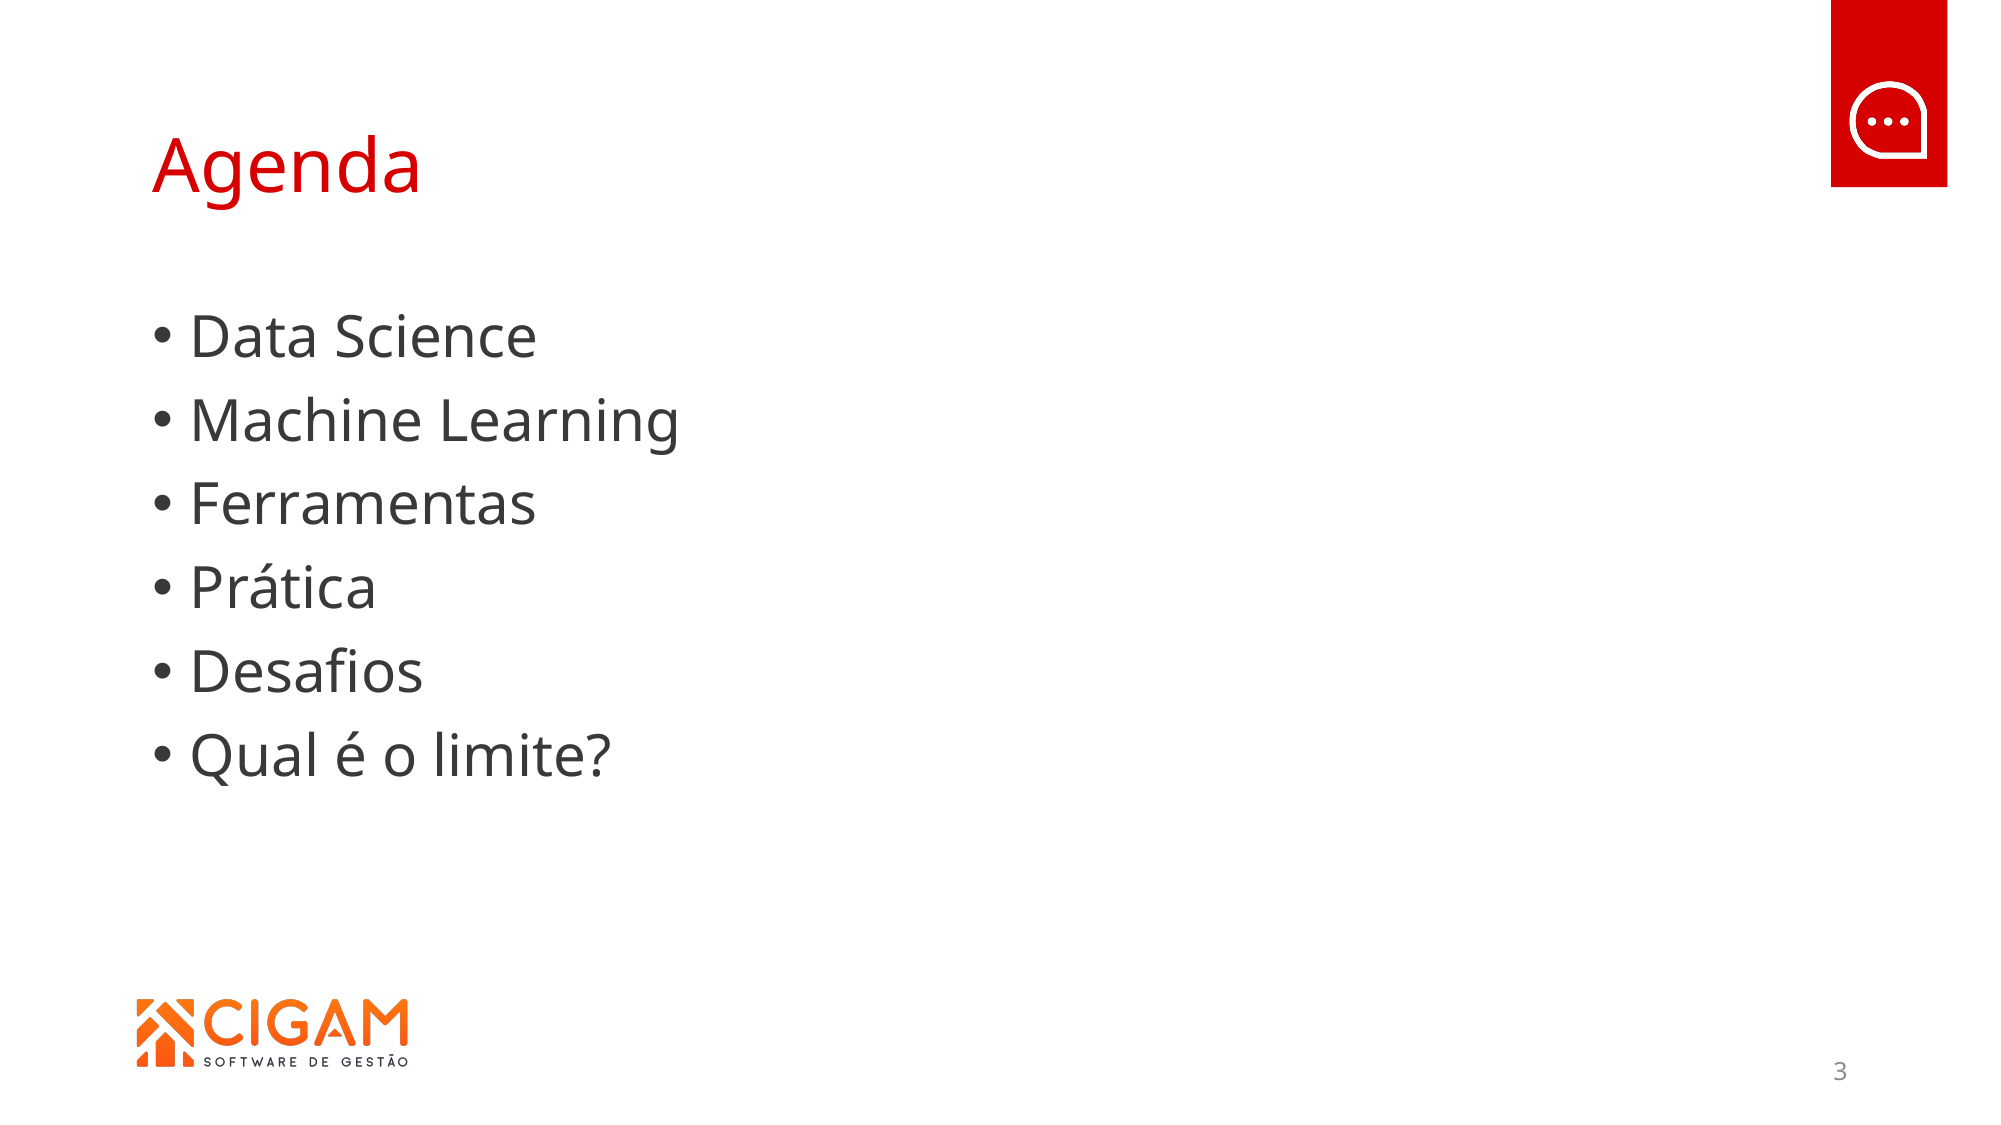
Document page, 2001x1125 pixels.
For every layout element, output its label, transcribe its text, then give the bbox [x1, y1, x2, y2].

list Data Science Machine Learning Ferramentas Prática Desafios Qual é o limite? [137, 299, 1863, 953]
slide_number 3 [1412, 1042, 1863, 1103]
picture [1841, 75, 1938, 169]
title Agenda [137, 59, 1774, 278]
picture [126, 993, 418, 1073]
